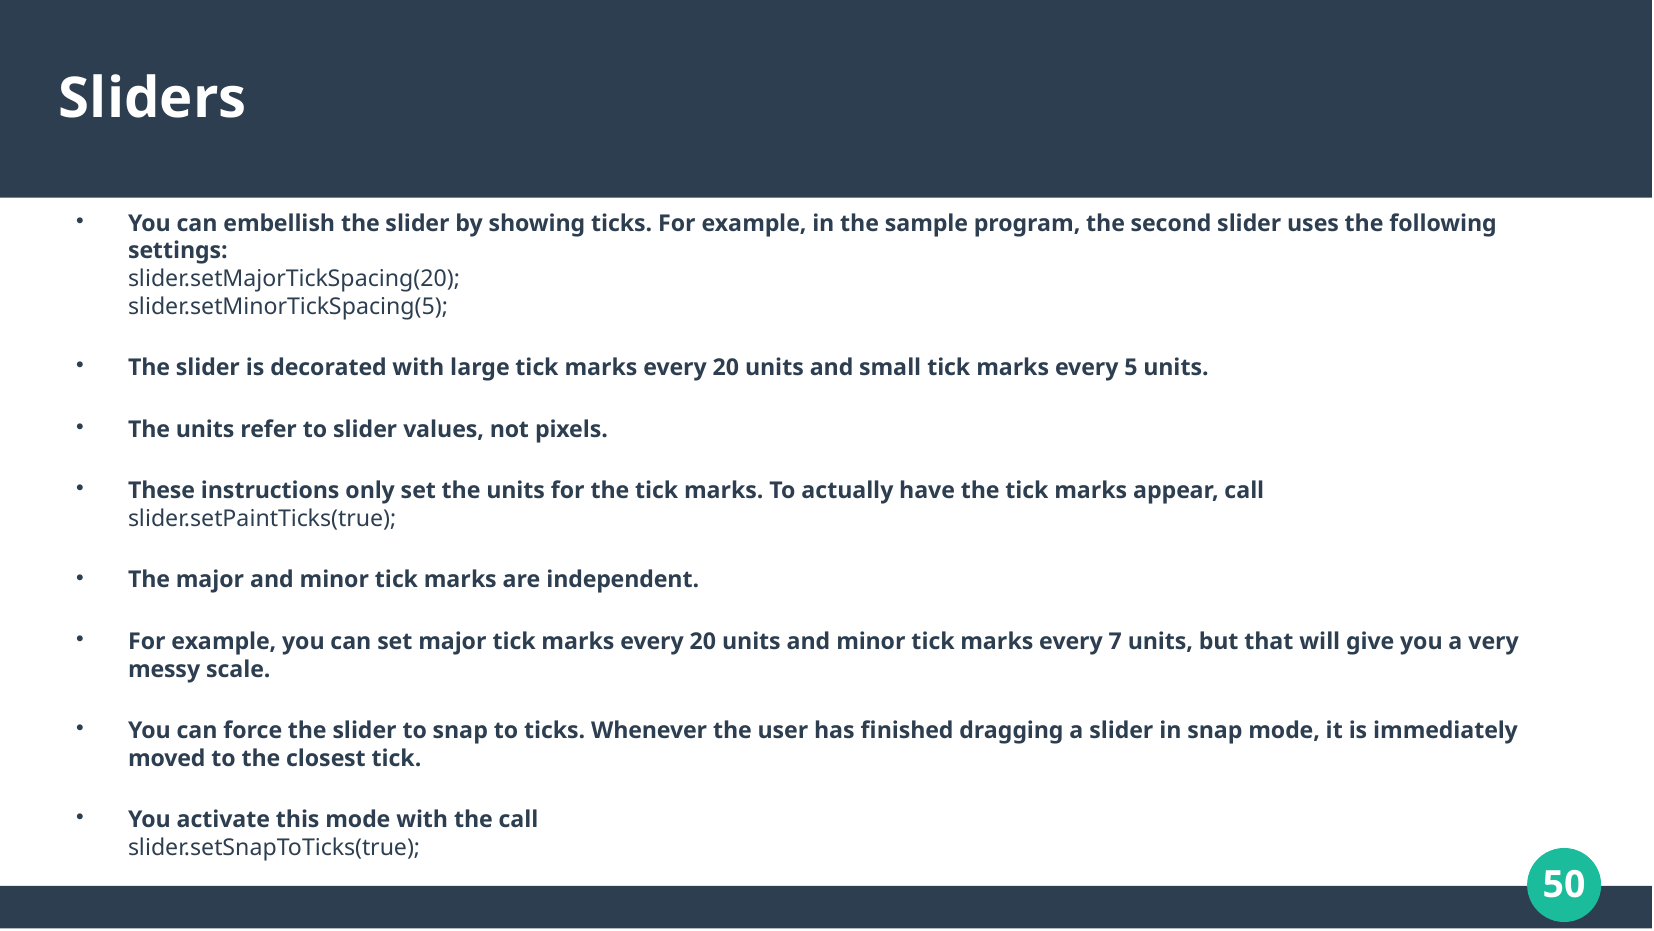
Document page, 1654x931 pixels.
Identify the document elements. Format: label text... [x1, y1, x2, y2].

title Sliders [59, 37, 1593, 154]
list You can embellish the slider by showing ticks. For example, in the sample program, the second slider uses the following settings: slider.setMajorTickSpacing(20); slider.setMinorTickSpacing(5); The slider is decorated with large tick marks every 20 units and small tick marks every 5 units. The units refer to slider values, not pixels. These instructions only set the units for the tick marks. To actually have the tick marks appear, call slider.setPaintTicks(true); The major and minor tick marks are independent. For example, you can set major tick marks every 20 units and minor tick marks every 7 units, but that will give you a very messy scale. You can force the slider to snap to ticks. Whenever the user has finished dragging a slider in snap mode, it is immediately moved to the closest tick. You activate this mode with the call slider.setSnapToTicks(true); [59, 208, 1593, 868]
